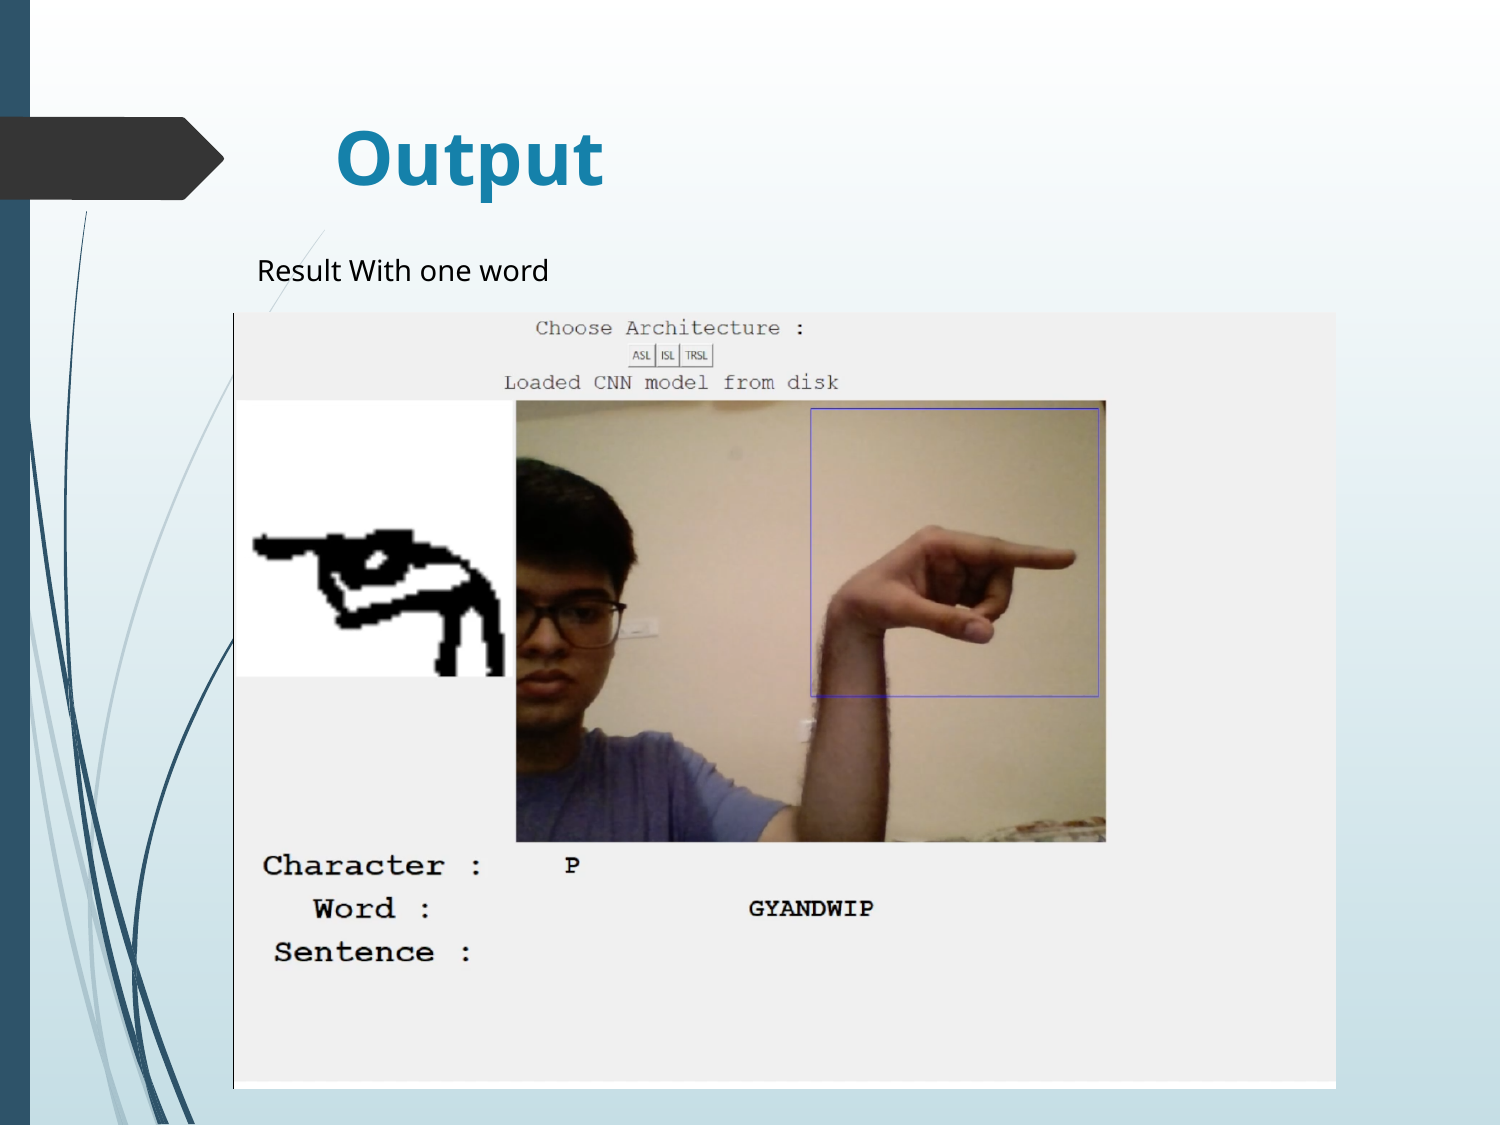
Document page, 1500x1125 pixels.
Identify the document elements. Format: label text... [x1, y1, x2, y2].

text_box Result With one word [241, 237, 1296, 303]
title Output [319, 102, 1400, 313]
picture [232, 312, 1336, 1089]
